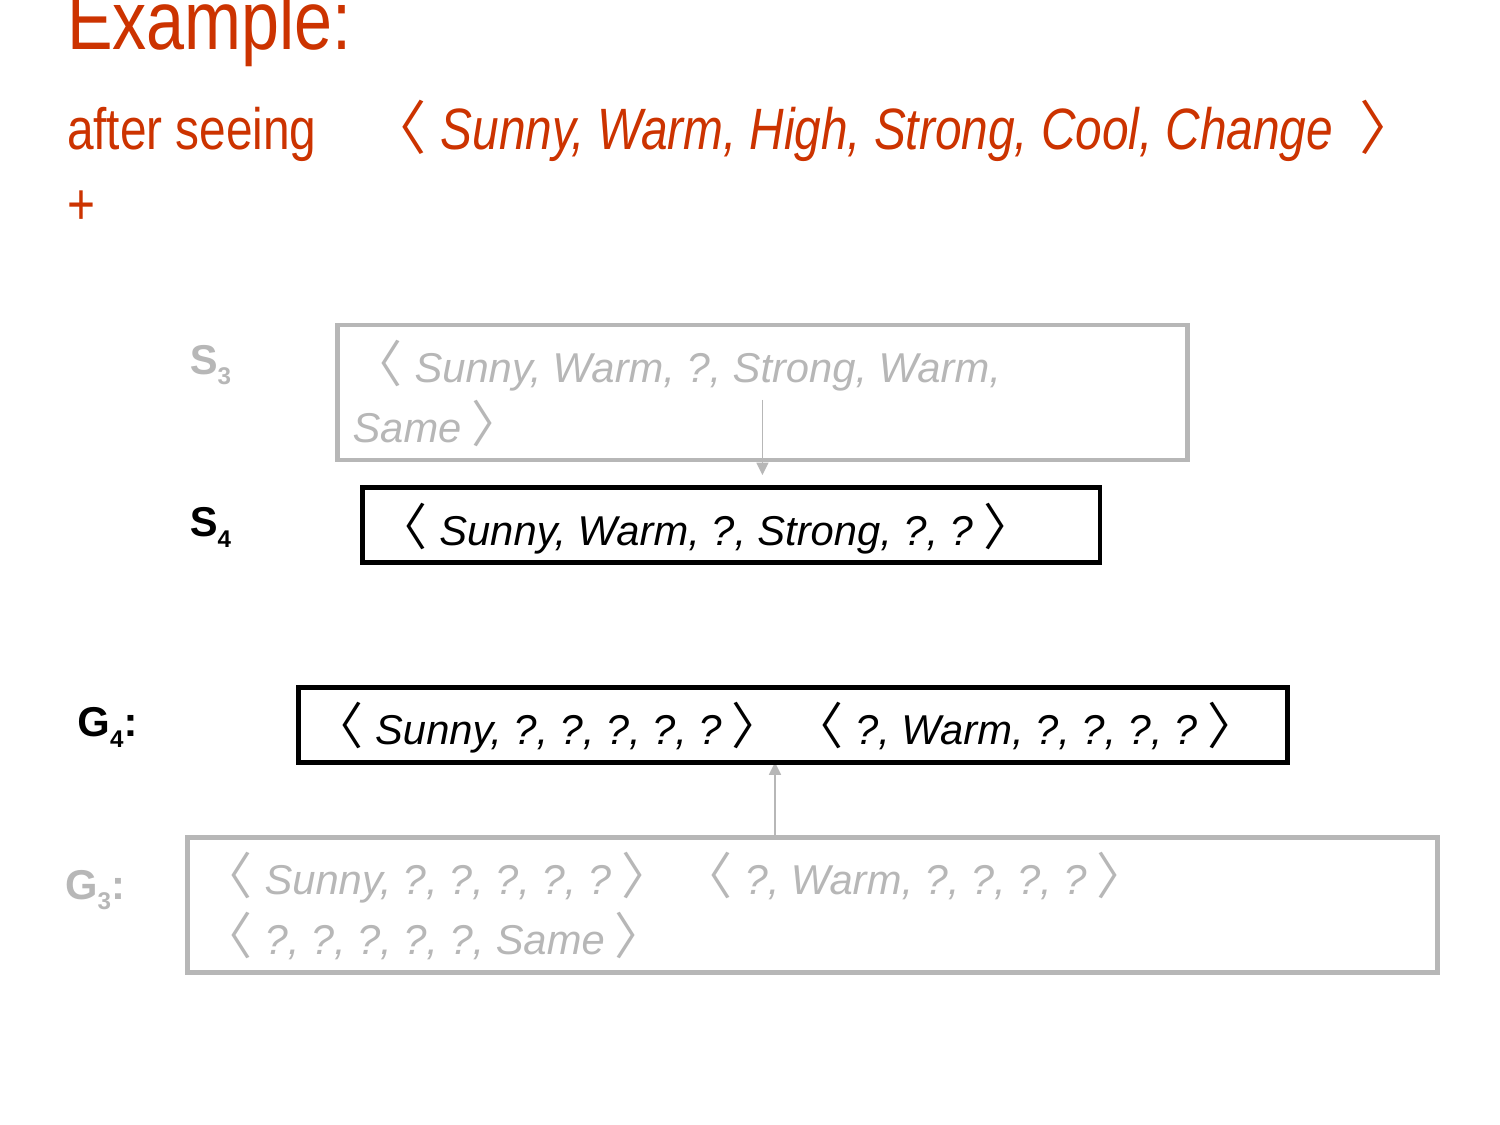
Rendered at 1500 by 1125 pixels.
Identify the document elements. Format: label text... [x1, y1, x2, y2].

text_box 〈Sunny, Warm, ?, Strong, Warm, Same〉 [337, 324, 1188, 460]
text_box G3: [50, 849, 187, 922]
text_box 〈Sunny, ?, ?, ?, ?, ?〉 〈?, Warm, ?, ?, ?, ?〉 [298, 687, 1288, 763]
text_box 〈Sunny, Warm, ?, Strong, ?, ?〉 [362, 487, 1100, 563]
text_box 〈Sunny, ?, ?, ?, ?, ?〉 〈?, Warm, ?, ?, ?, ?〉 〈?, ?, ?, ?, ?, Same〉 [187, 837, 1438, 973]
text_box S4 [174, 487, 350, 560]
text_box G4: [62, 687, 250, 760]
title Example: after seeing 〈Sunny, Warm, High, Strong, Cool, Change 〉 + [52, 0, 1469, 244]
text_box S3 [174, 324, 337, 397]
